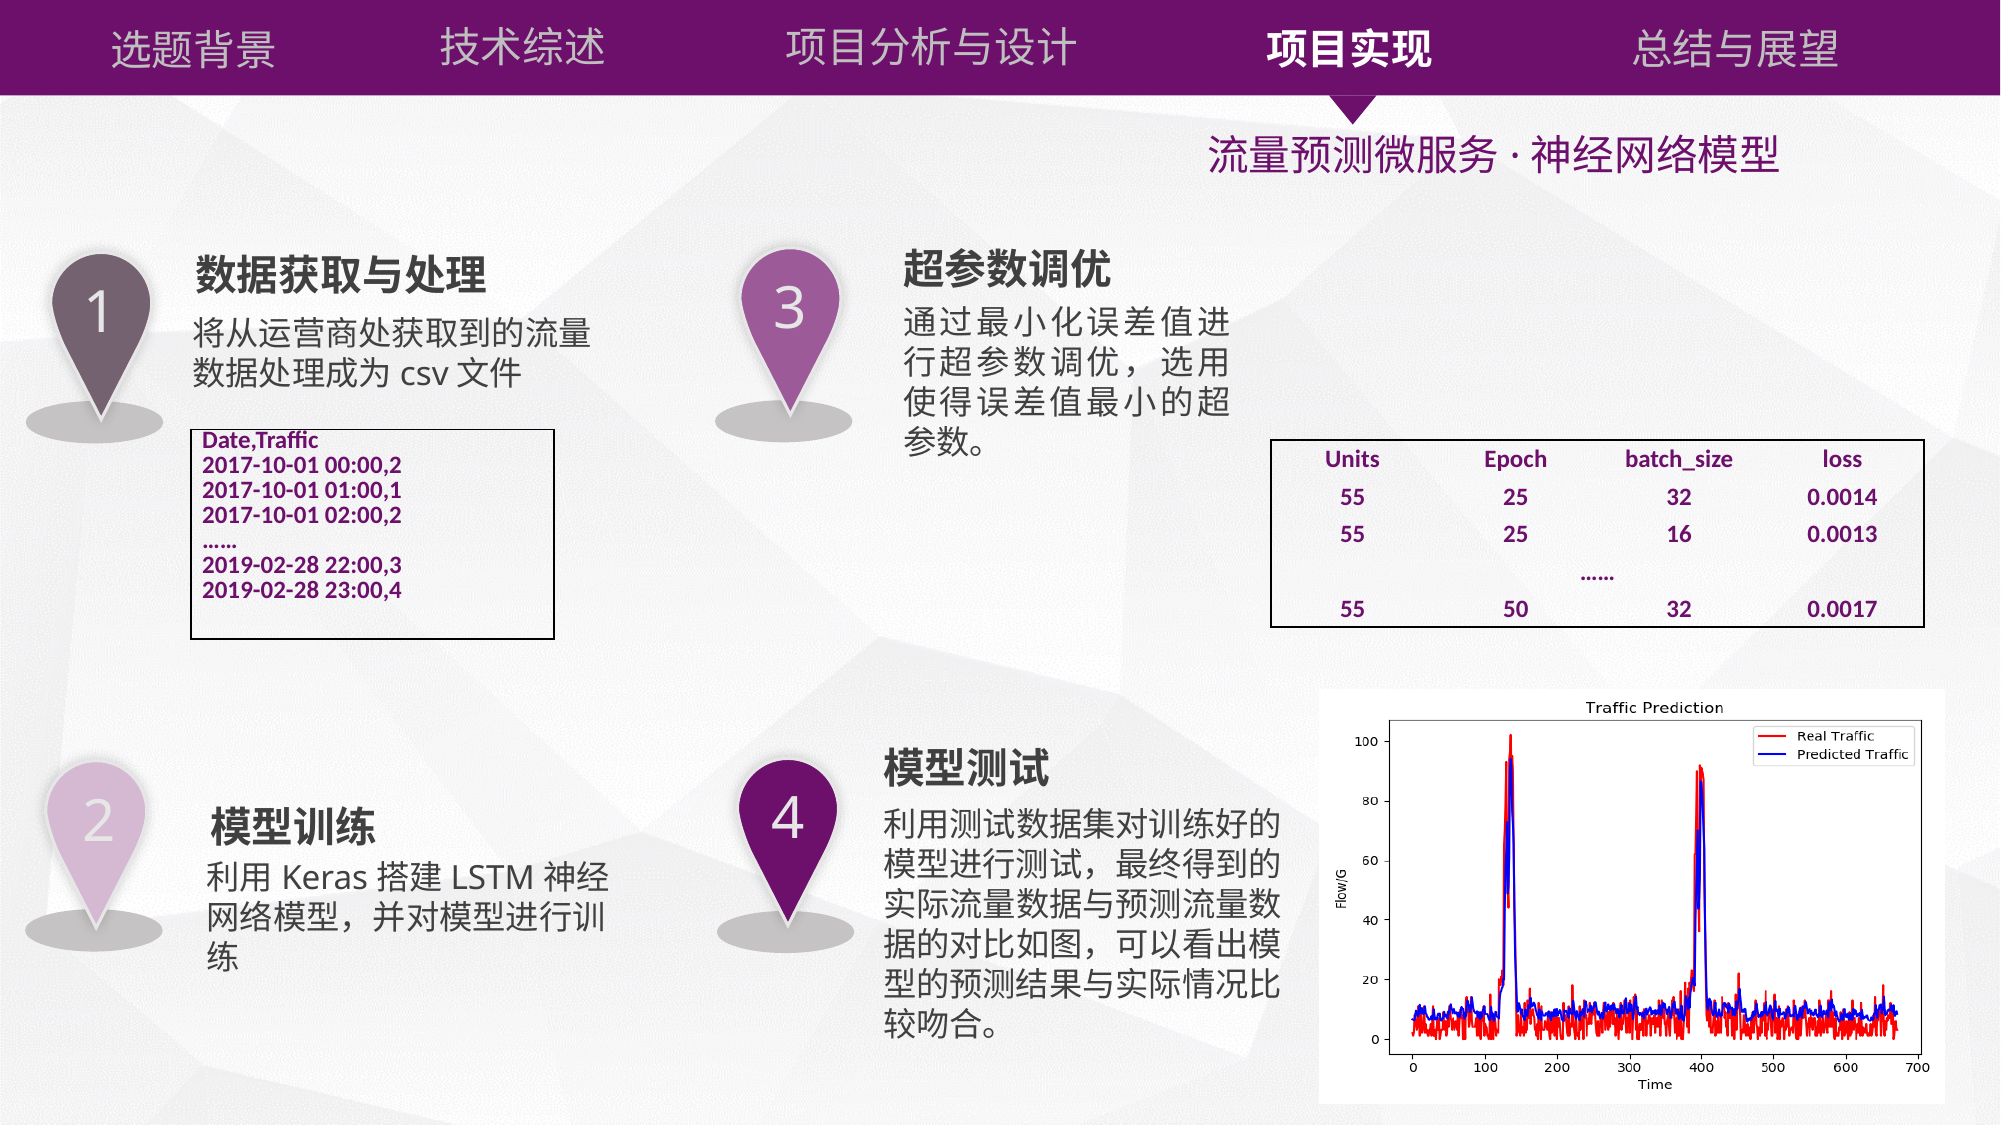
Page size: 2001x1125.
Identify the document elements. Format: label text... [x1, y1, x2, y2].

table_header batch_size [1598, 441, 1761, 477]
table_cell 0.0014 [1761, 477, 1923, 515]
text_box 流量预测微服务·神经网络模型 [1192, 121, 1797, 187]
table_cell 55 [1272, 477, 1434, 515]
picture [0, 96, 2001, 1125]
table_header loss [1761, 441, 1923, 477]
table_cell 0.0013 [1761, 515, 1923, 552]
table_cell 50 [1434, 590, 1598, 626]
table_header Units [1272, 441, 1434, 477]
table_cell 16 [1598, 515, 1761, 552]
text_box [708, 247, 860, 445]
table_header Date,Traffic 2017-10-01 00:00,2 2017-10-01 01:00,1 2017-10-01 02:00,2 …… 2019-02-28 22:00,3 2019-02-28 23:00,4 [192, 430, 553, 638]
table_cell 0.0017 [1761, 590, 1923, 626]
table_cell 25 [1434, 477, 1598, 515]
table_cell 55 [1272, 590, 1434, 626]
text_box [164, 240, 607, 401]
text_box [868, 734, 1319, 1054]
table_cell 25 [1434, 515, 1598, 552]
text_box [710, 758, 862, 956]
table_cell 32 [1598, 590, 1761, 626]
table_cell 55 [1272, 515, 1434, 552]
table_cell 32 [1598, 477, 1761, 515]
table_header Epoch [1434, 441, 1598, 477]
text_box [18, 252, 170, 446]
table_cell …… [1272, 552, 1923, 590]
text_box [18, 760, 631, 954]
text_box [888, 235, 1245, 471]
